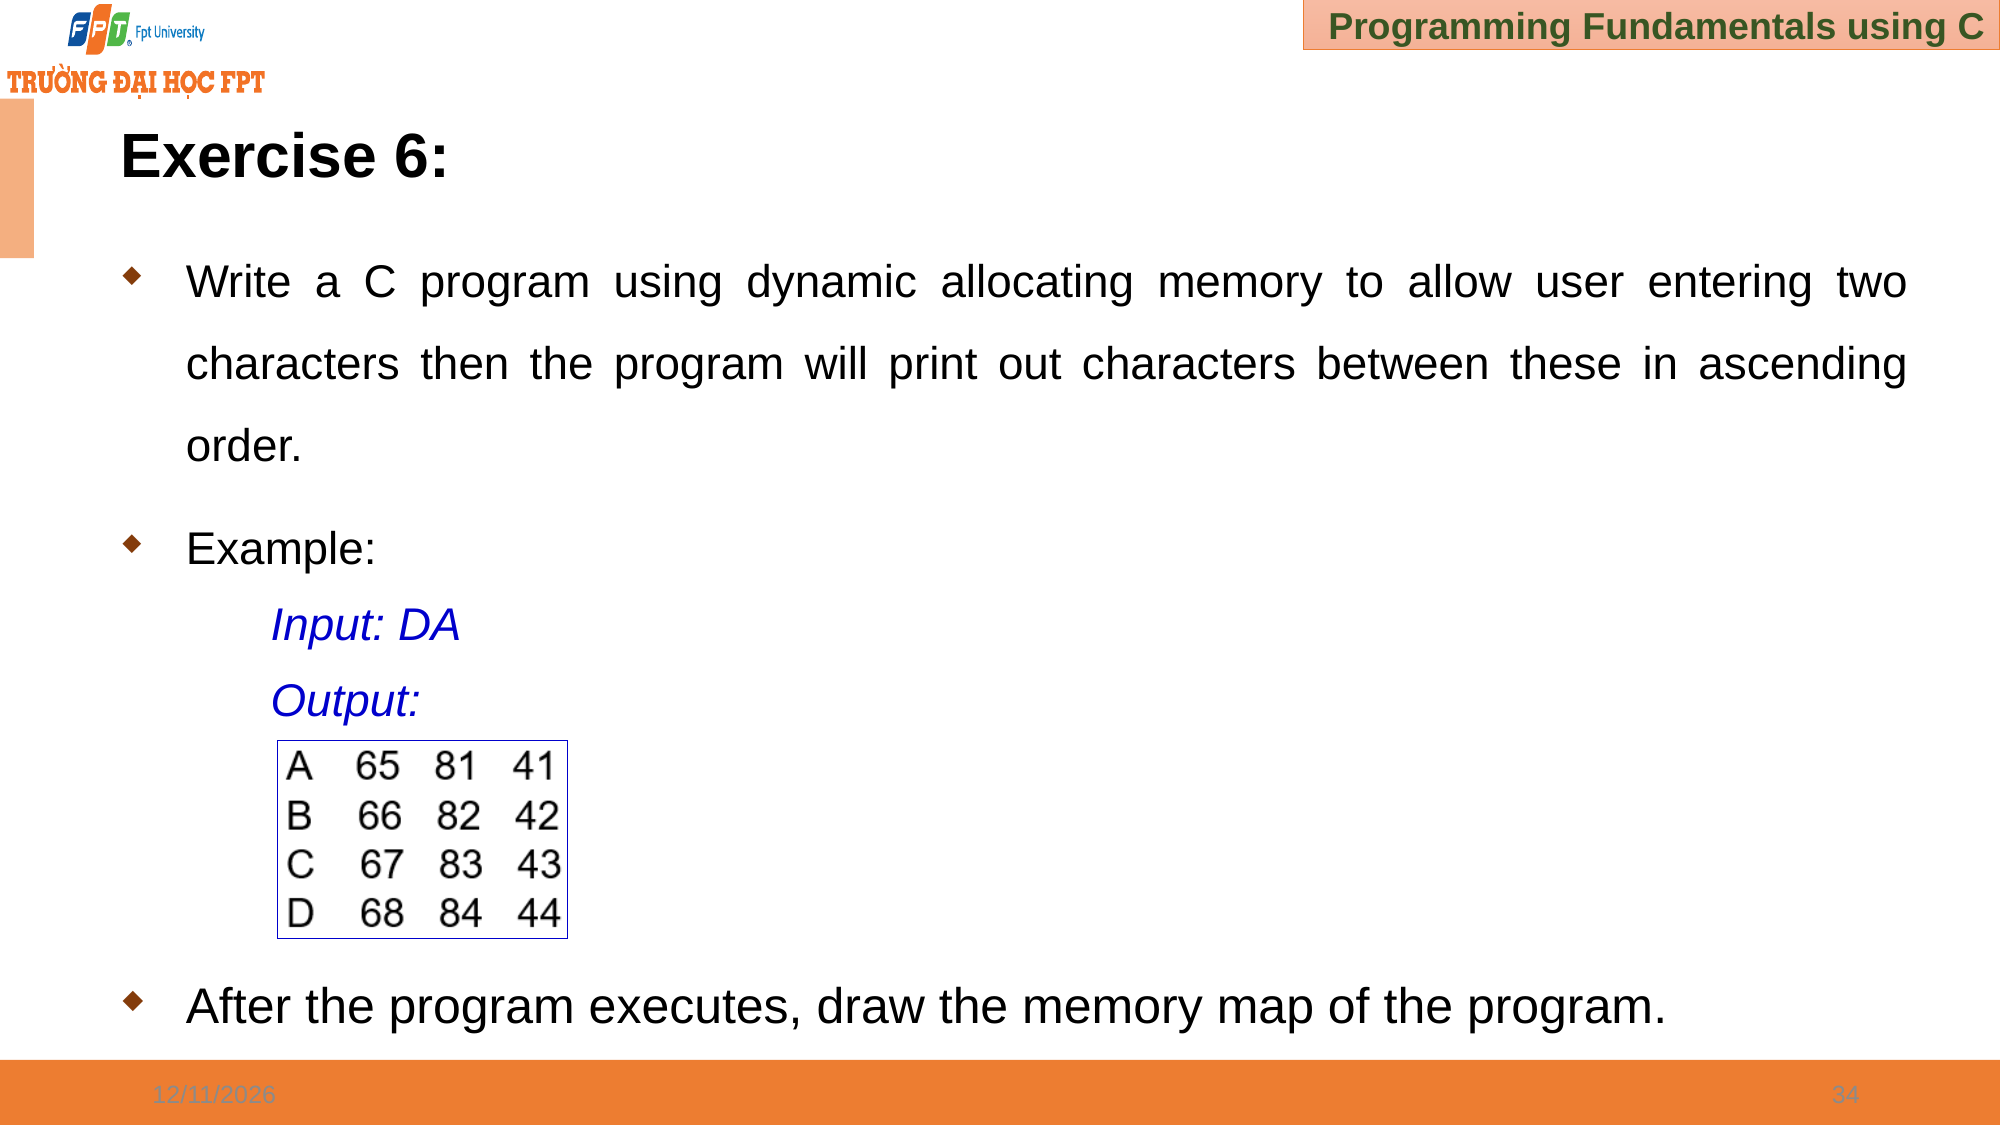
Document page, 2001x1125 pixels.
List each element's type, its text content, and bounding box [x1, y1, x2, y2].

list Write a C program using dynamic allocating memory to allow user entering two characters then the program will print out characters between these in ascending order. Example: Input: DA Output: After the program executes, draw the memory map of the program. [105, 216, 1925, 1057]
picture [276, 739, 568, 939]
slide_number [137, 1063, 588, 1123]
slide_number 34 [1424, 1063, 1875, 1123]
title Exercise 6: [105, 119, 1925, 196]
